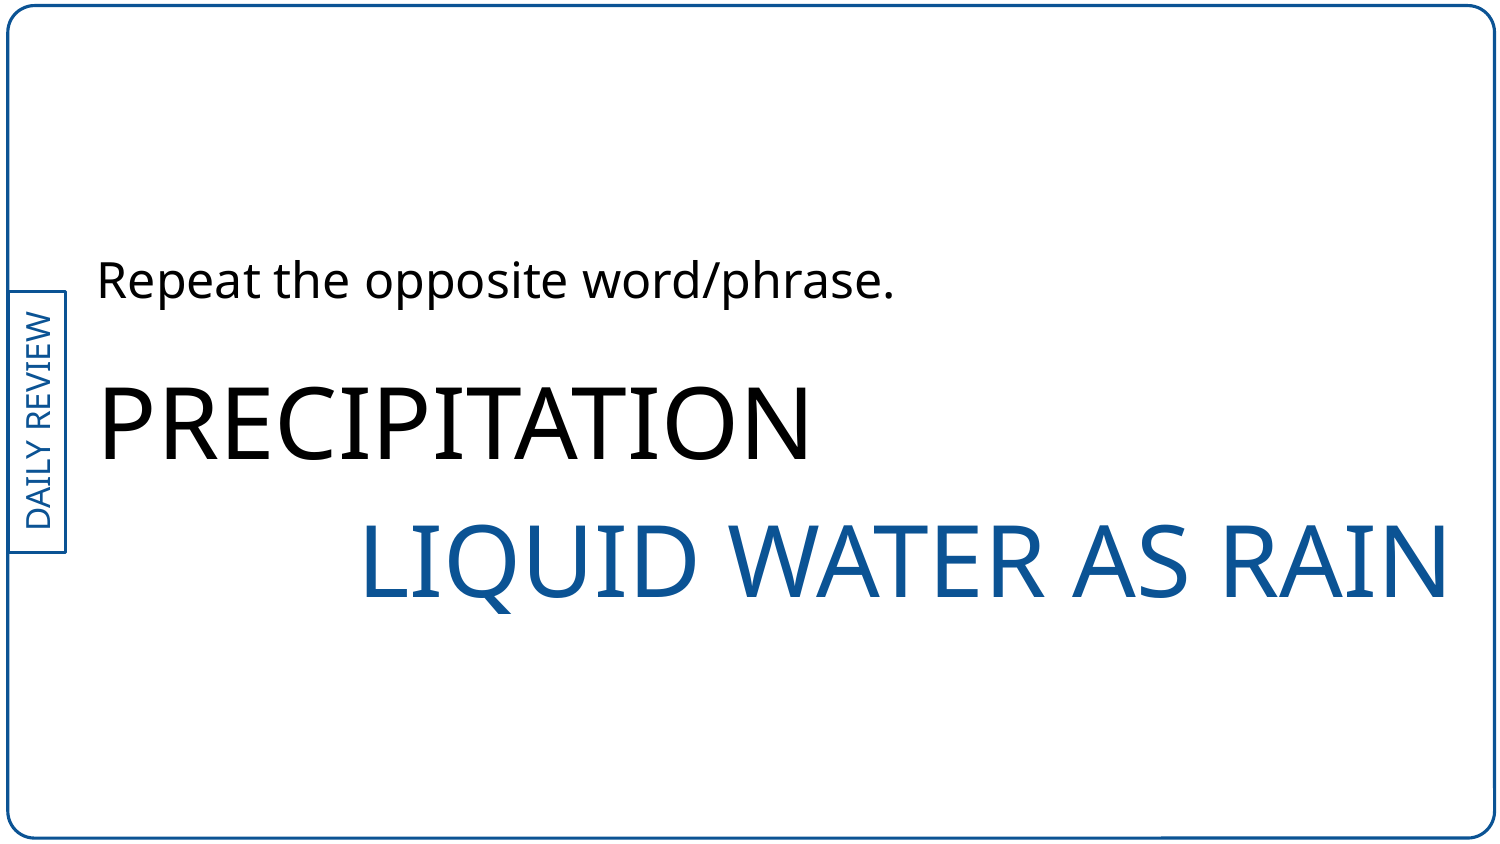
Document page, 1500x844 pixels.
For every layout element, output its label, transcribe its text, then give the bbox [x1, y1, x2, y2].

list Repeat the opposite word/phrase. PRECIPITATION LIQUID WATER AS RAIN [81, 92, 1470, 765]
